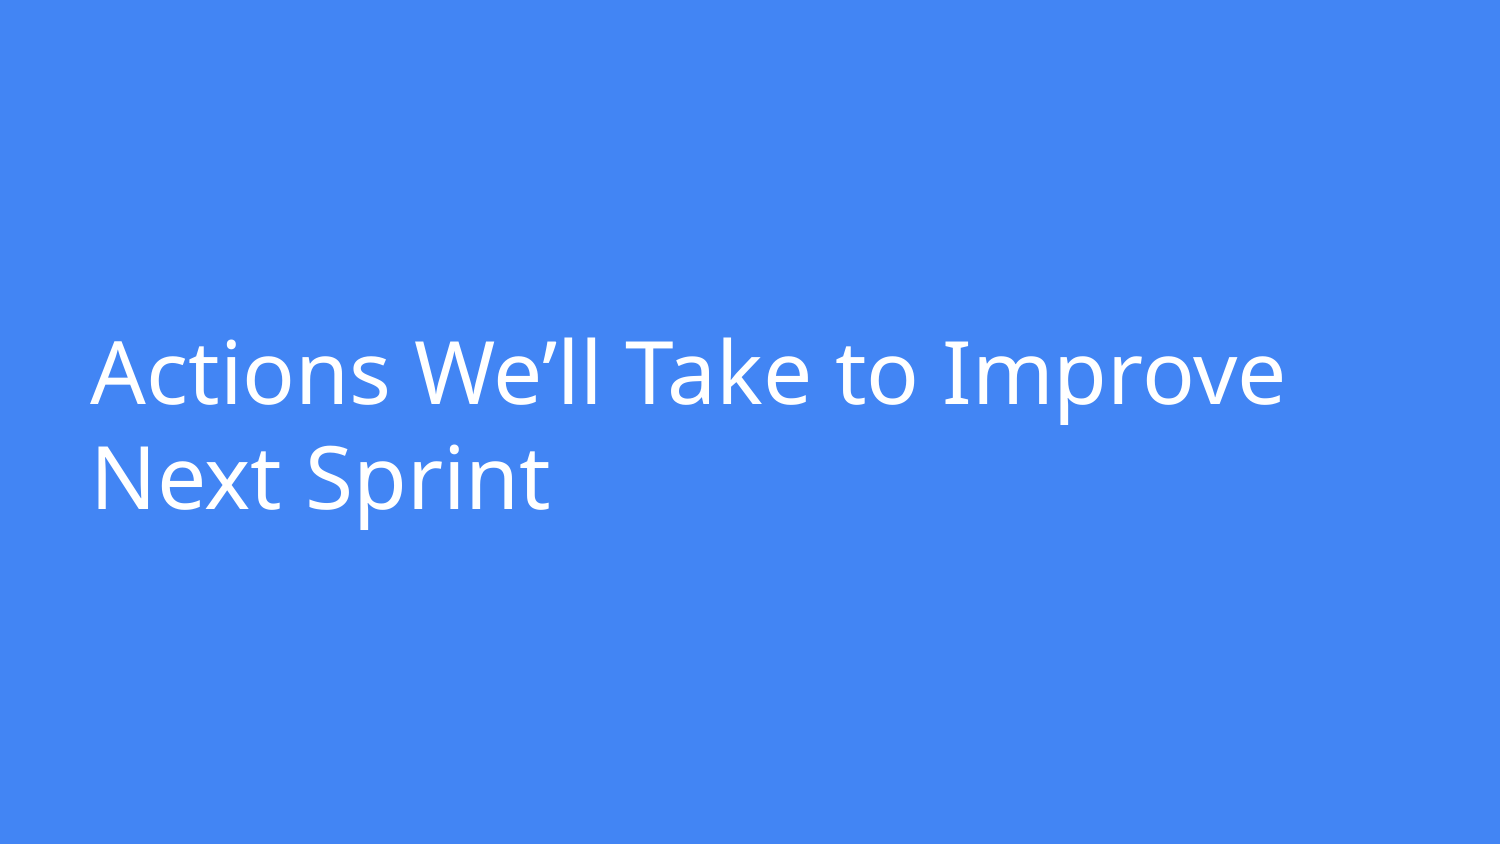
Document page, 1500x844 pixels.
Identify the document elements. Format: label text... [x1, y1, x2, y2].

title Actions We’ll Take to Improve Next Sprint [75, 338, 1425, 505]
